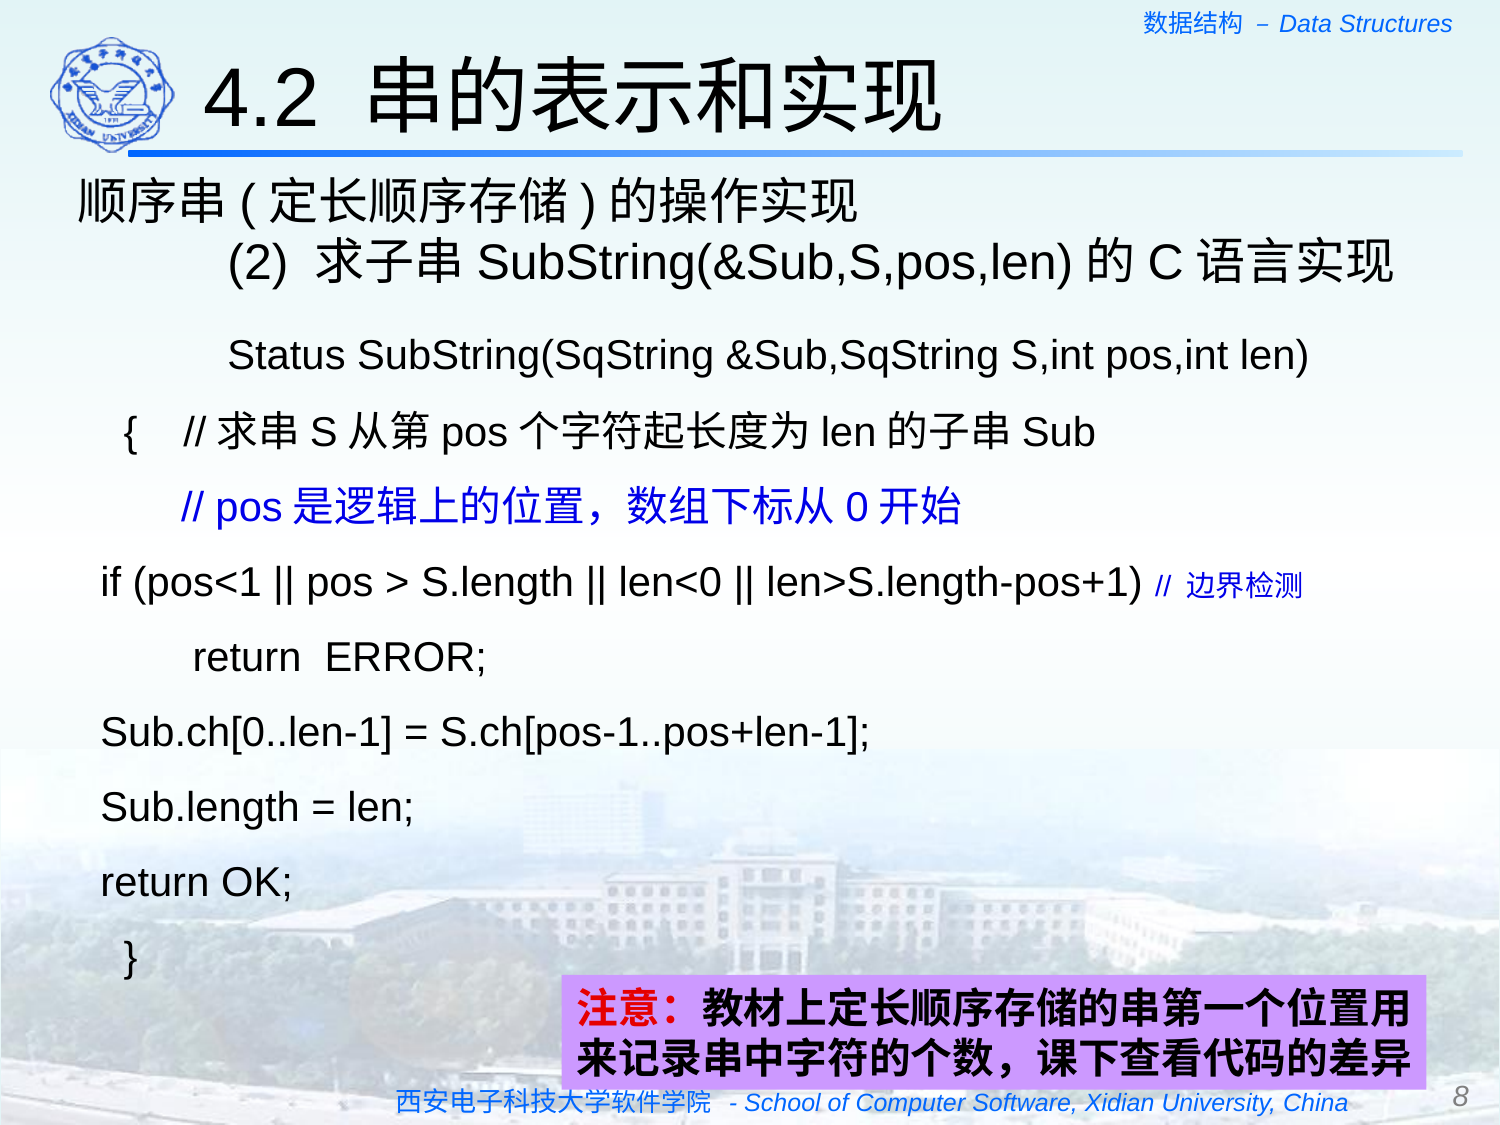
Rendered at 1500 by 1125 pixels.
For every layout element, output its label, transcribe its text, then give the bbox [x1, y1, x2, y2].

text_box 注意：教材上定长顺序存储的串第一个位置用 来记录串中字符的个数，课下查看代码的差异 [561, 974, 1427, 1090]
slide_number 8 [1362, 1062, 1463, 1113]
title 4.2 串的表示和实现 [188, 42, 1425, 143]
picture [1, 749, 1499, 1125]
list 顺序串(定长顺序存储)的操作实现 (2) 求子串SubString(&Sub,S,pos,len)的C语言实现 Status SubString(SqString &Sub,SqString S,int pos,int len) { //求串S从第pos个字符起长度为len的子串Sub // pos是逻辑上的位置，数组下标从0开始 if (pos<1 || pos > S.length || len<0 || len>S.length-pos+1) // 边界检测 return ERROR; Sub.ch[0..len-1] = S.ch[pos-1..pos+len-1]; Sub.length = len; return OK; } [62, 162, 1483, 1063]
picture [50, 37, 175, 153]
